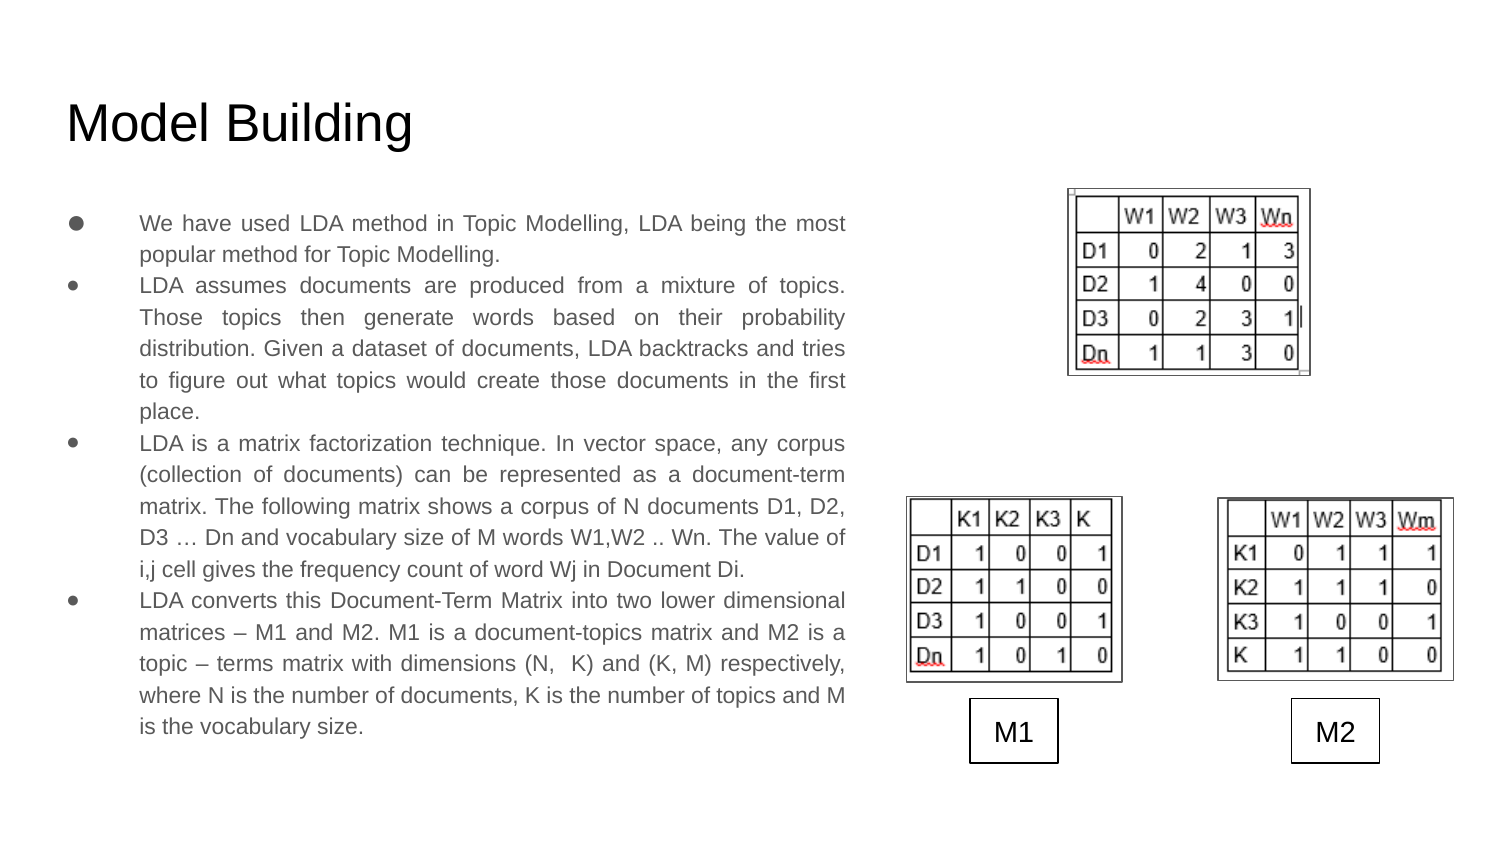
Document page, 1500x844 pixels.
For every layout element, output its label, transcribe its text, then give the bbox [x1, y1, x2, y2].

text_box M2 [1291, 698, 1380, 764]
picture [1068, 188, 1310, 376]
list We have used LDA method in Topic Modelling, LDA being the most popular method for Topic Modelling. LDA assumes documents are produced from a mixture of topics. Those topics then generate words based on their probability distribution. Given a dataset of documents, LDA backtracks and tries to figure out what topics would create those documents in the first place. LDA is a matrix factorization technique. In vector space, any corpus (collection of documents) can be represented as a document-term matrix. The following matrix shows a corpus of N documents D1, D2, D3 … Dn and vocabulary size of M words W1,W2 .. Wn. The value of i,j cell gives the frequency count of word Wj in Document Di. LDA converts this Document-Term Matrix into two lower dimensional matrices – M1 and M2. M1 is a document-topics matrix and M2 is a topic – terms matrix with dimensions (N, K) and (K, M) respectively, where N is the number of documents, K is the number of topics and M is the vocabulary size. [51, 189, 861, 784]
title Model Building [51, 72, 1449, 167]
text_box M1 [970, 698, 1059, 764]
picture [1218, 498, 1454, 681]
picture [906, 496, 1122, 682]
